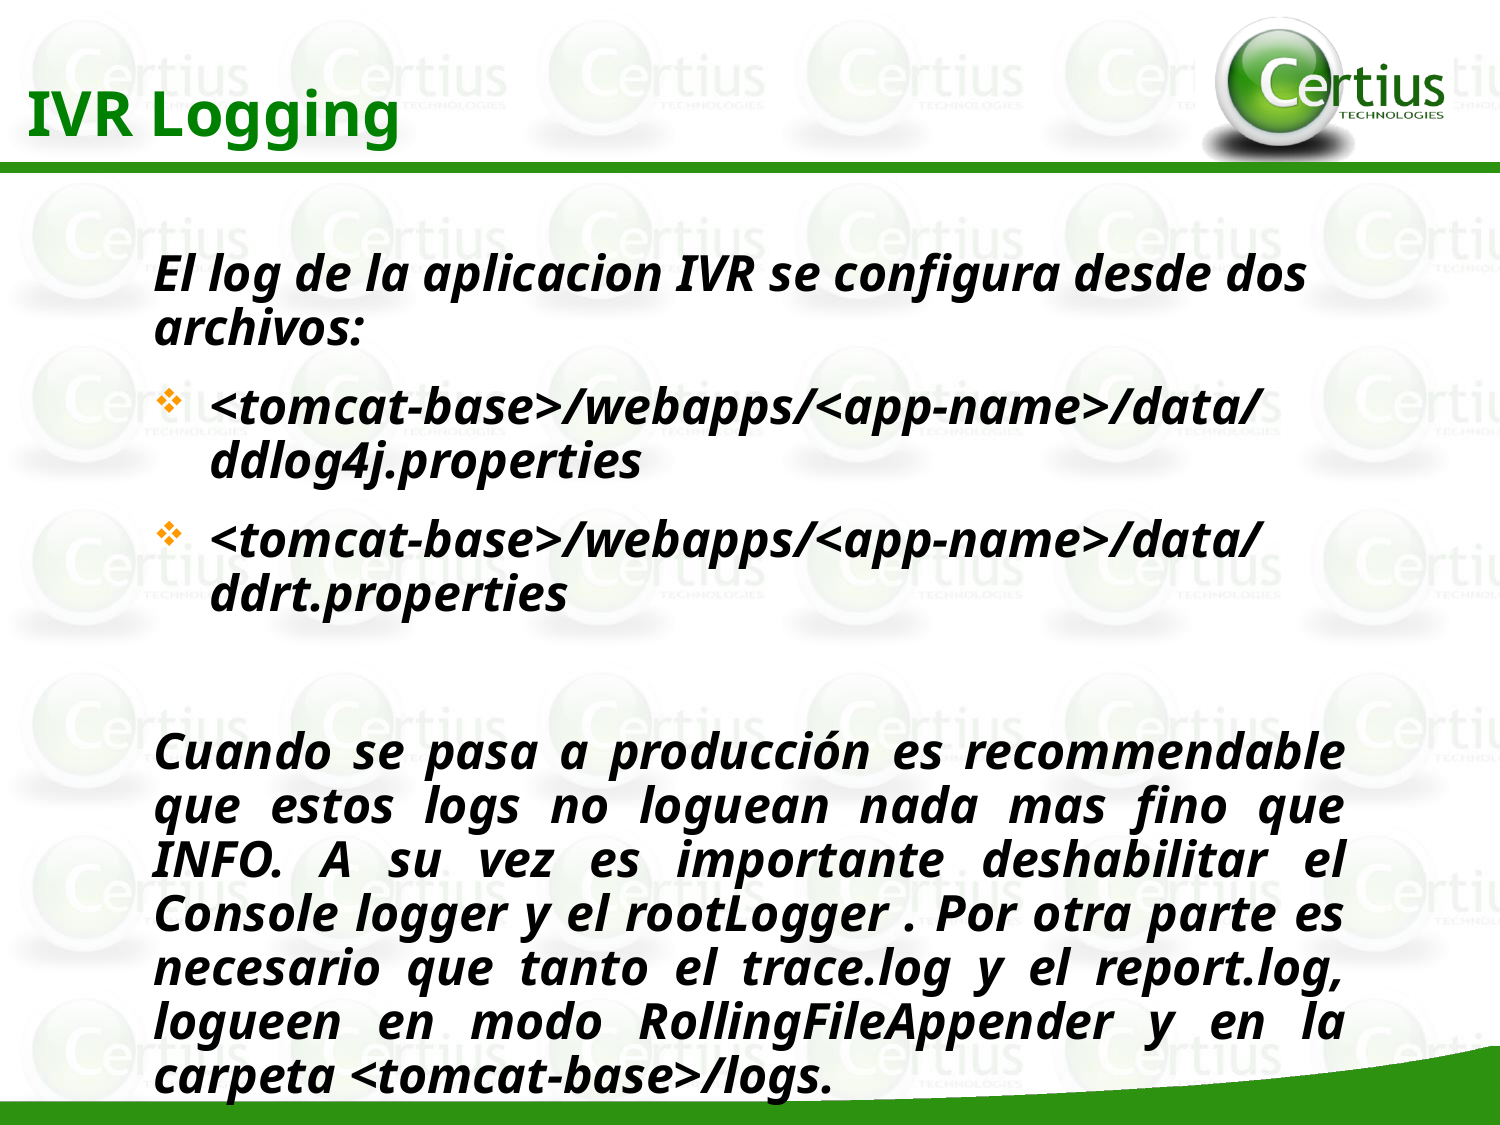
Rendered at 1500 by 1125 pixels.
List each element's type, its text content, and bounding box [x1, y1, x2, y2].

picture [0, 0, 1500, 1125]
text_box IVR Logging [12, 18, 1180, 157]
text_box El log de la aplicacion IVR se configura desde dos archivos: <tomcat-base>/webapps/<app-name>/data/ddlog4j.properties <tomcat-base>/webapps/<app-name>/data/ddrt.properties Cuando se pasa a producción es recommendable que estos logs no loguean nada mas fino que INFO. A su vez es importante deshabilitar el Console logger y el rootLogger . Por otra parte es necesario que tanto el trace.log y el report.log, logueen en modo RollingFileAppender y en la carpeta <tomcat-base>/logs. [138, 241, 1362, 998]
